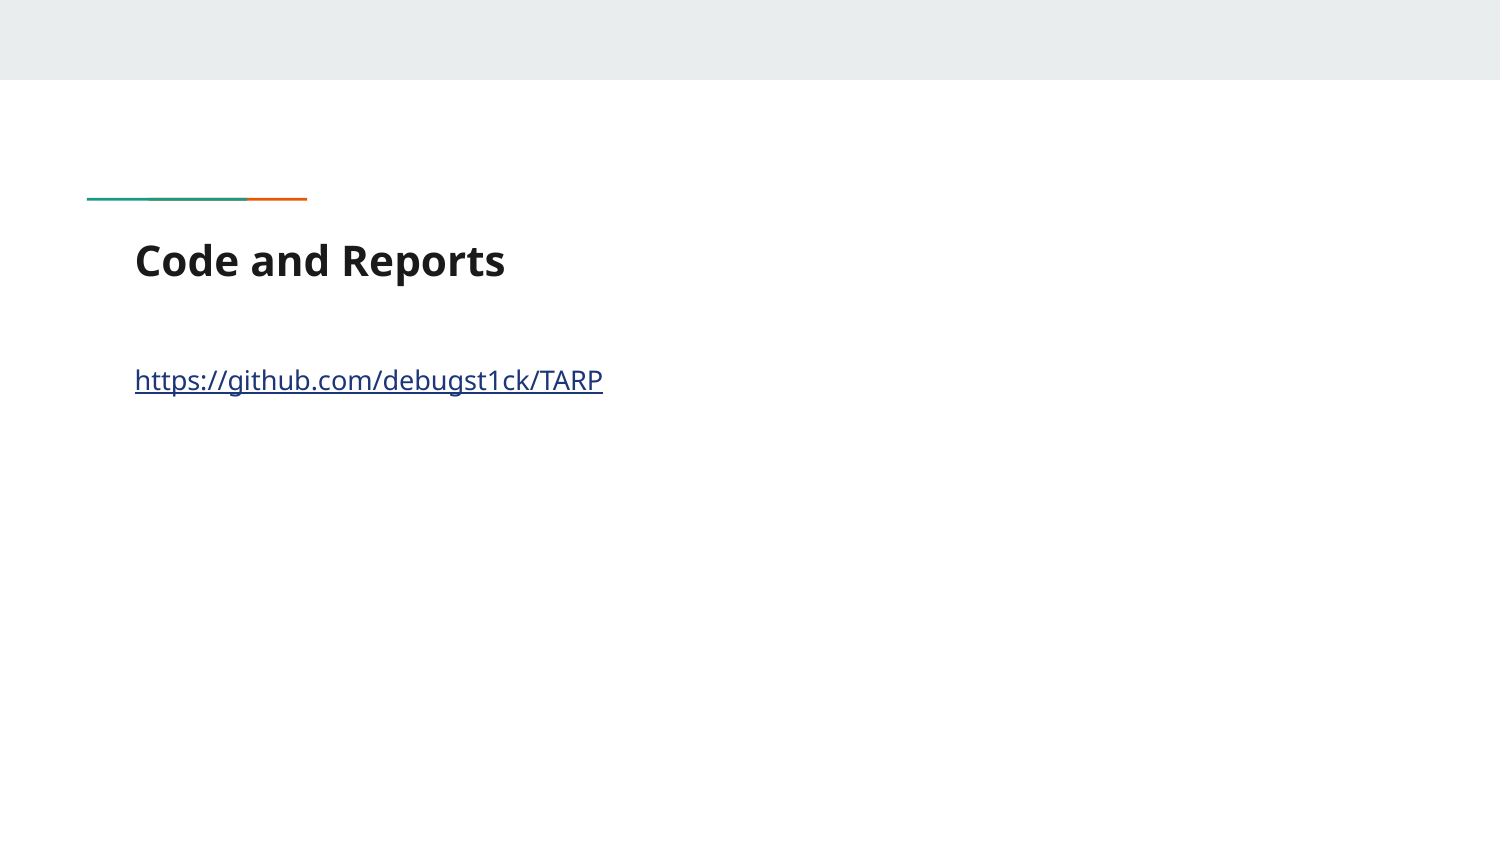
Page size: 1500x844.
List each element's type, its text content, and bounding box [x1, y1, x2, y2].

list https://github.com/debugst1ck/TARP [119, 341, 1381, 712]
title Code and Reports [119, 216, 1381, 305]
